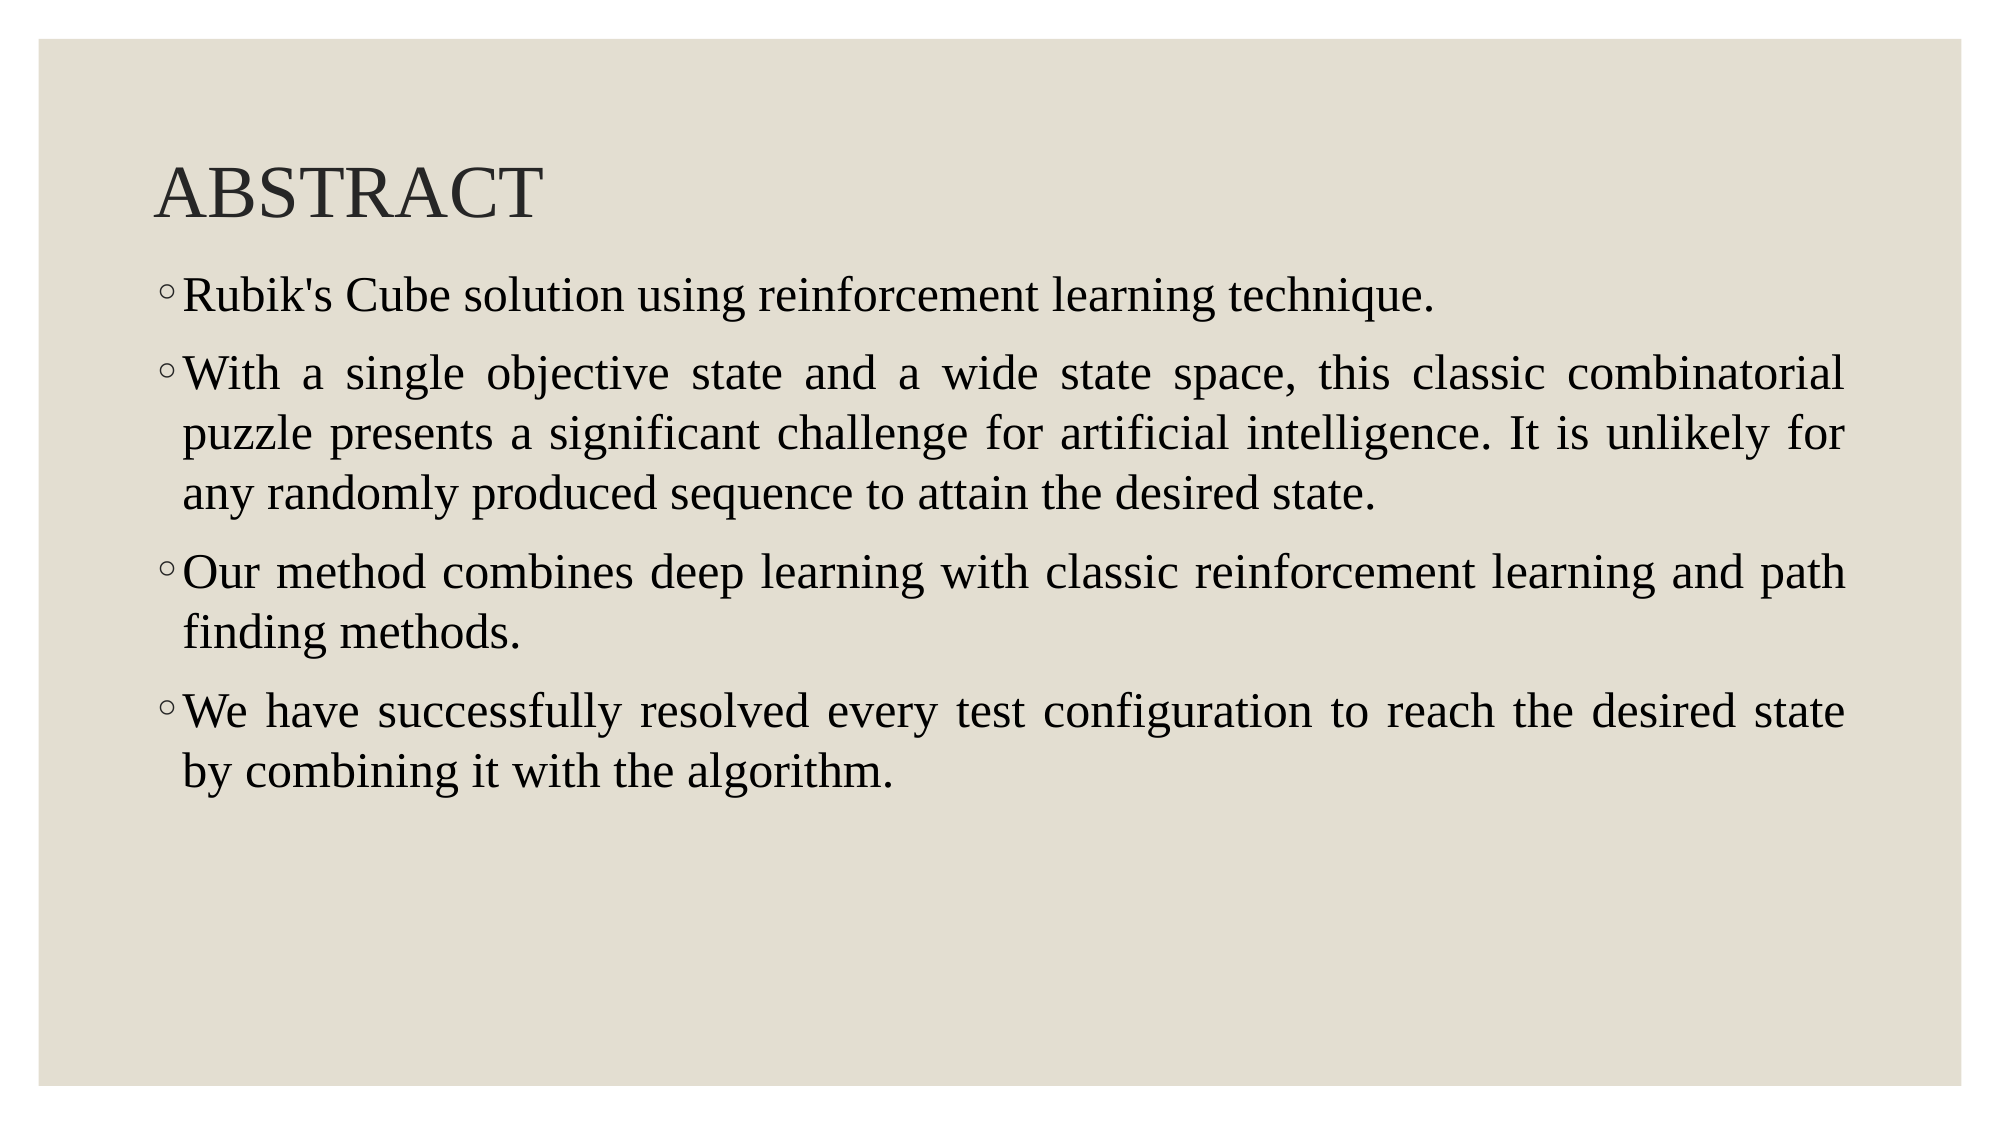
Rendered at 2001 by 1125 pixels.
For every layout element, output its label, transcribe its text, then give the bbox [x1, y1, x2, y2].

title ABSTRACT [138, 132, 1789, 253]
list Rubik's Cube solution using reinforcement learning technique. With a single objective state and a wide state space, this classic combinatorial puzzle presents a significant challenge for artificial intelligence. It is unlikely for any randomly produced sequence to attain the desired state. Our method combines deep learning with classic reinforcement learning and path finding methods. We have successfully resolved every test configuration to reach the desired state by combining it with the algorithm. [137, 253, 1863, 1014]
